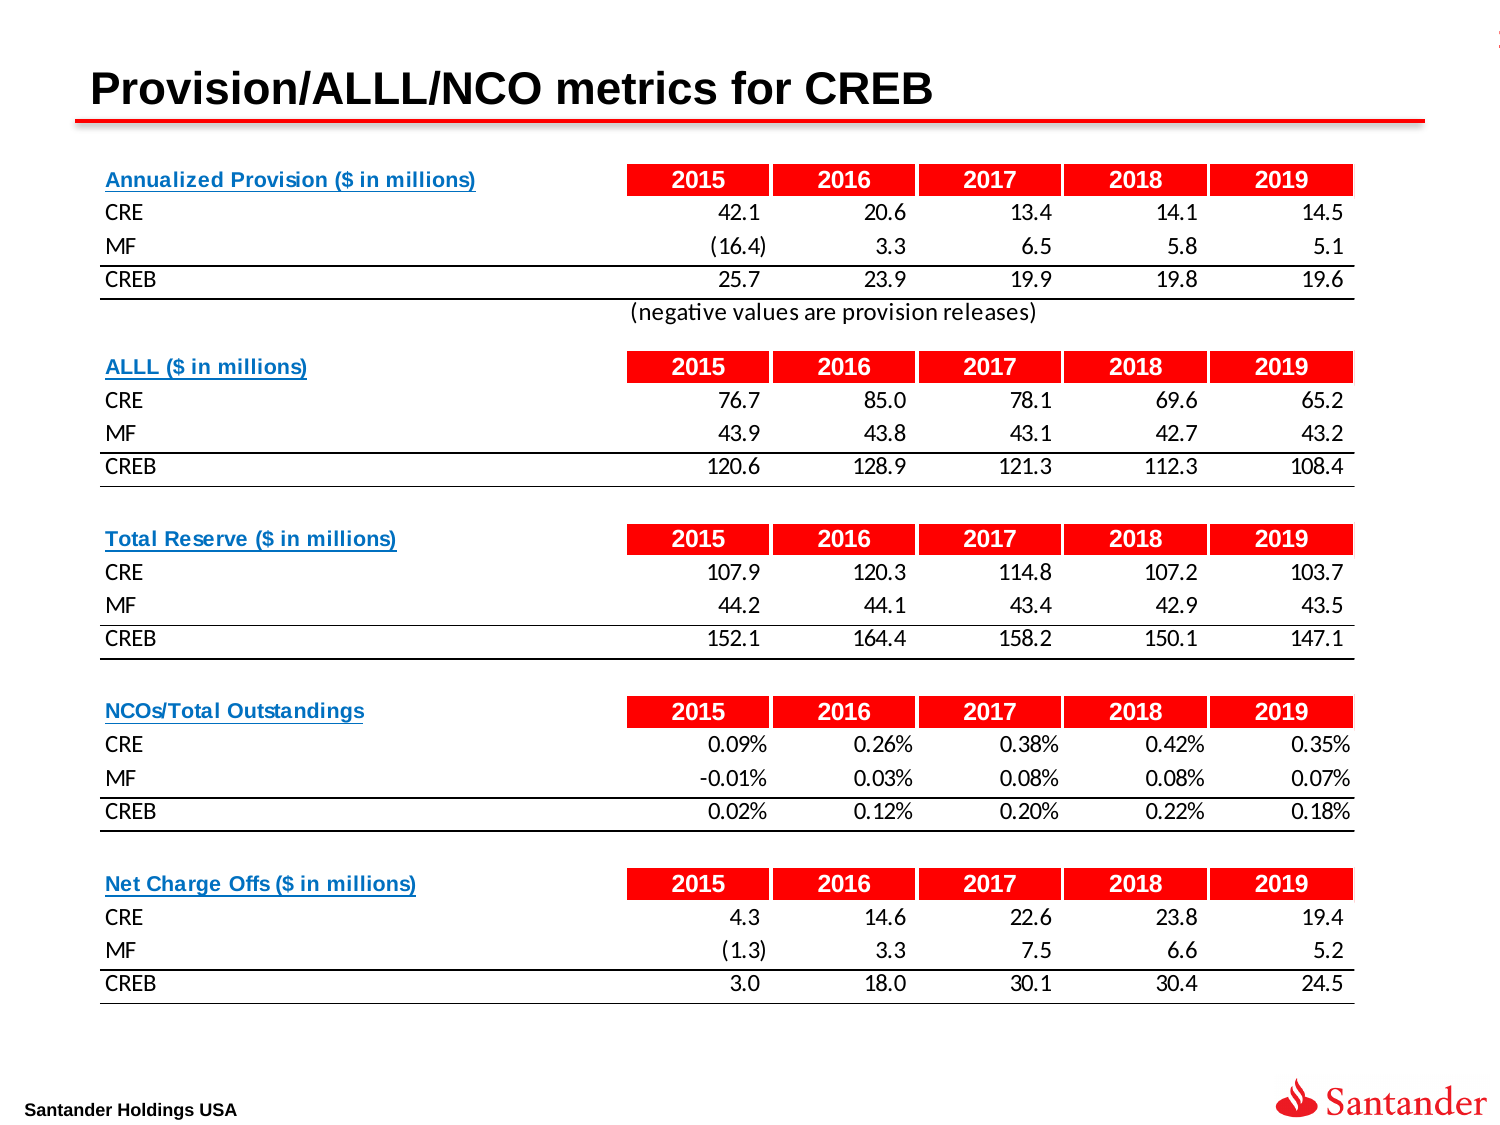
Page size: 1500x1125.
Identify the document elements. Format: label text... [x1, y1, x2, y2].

title Provision/ALLL/NCO metrics for CREB [75, 50, 1425, 122]
picture [1274, 1074, 1490, 1118]
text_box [99, 162, 1357, 1038]
